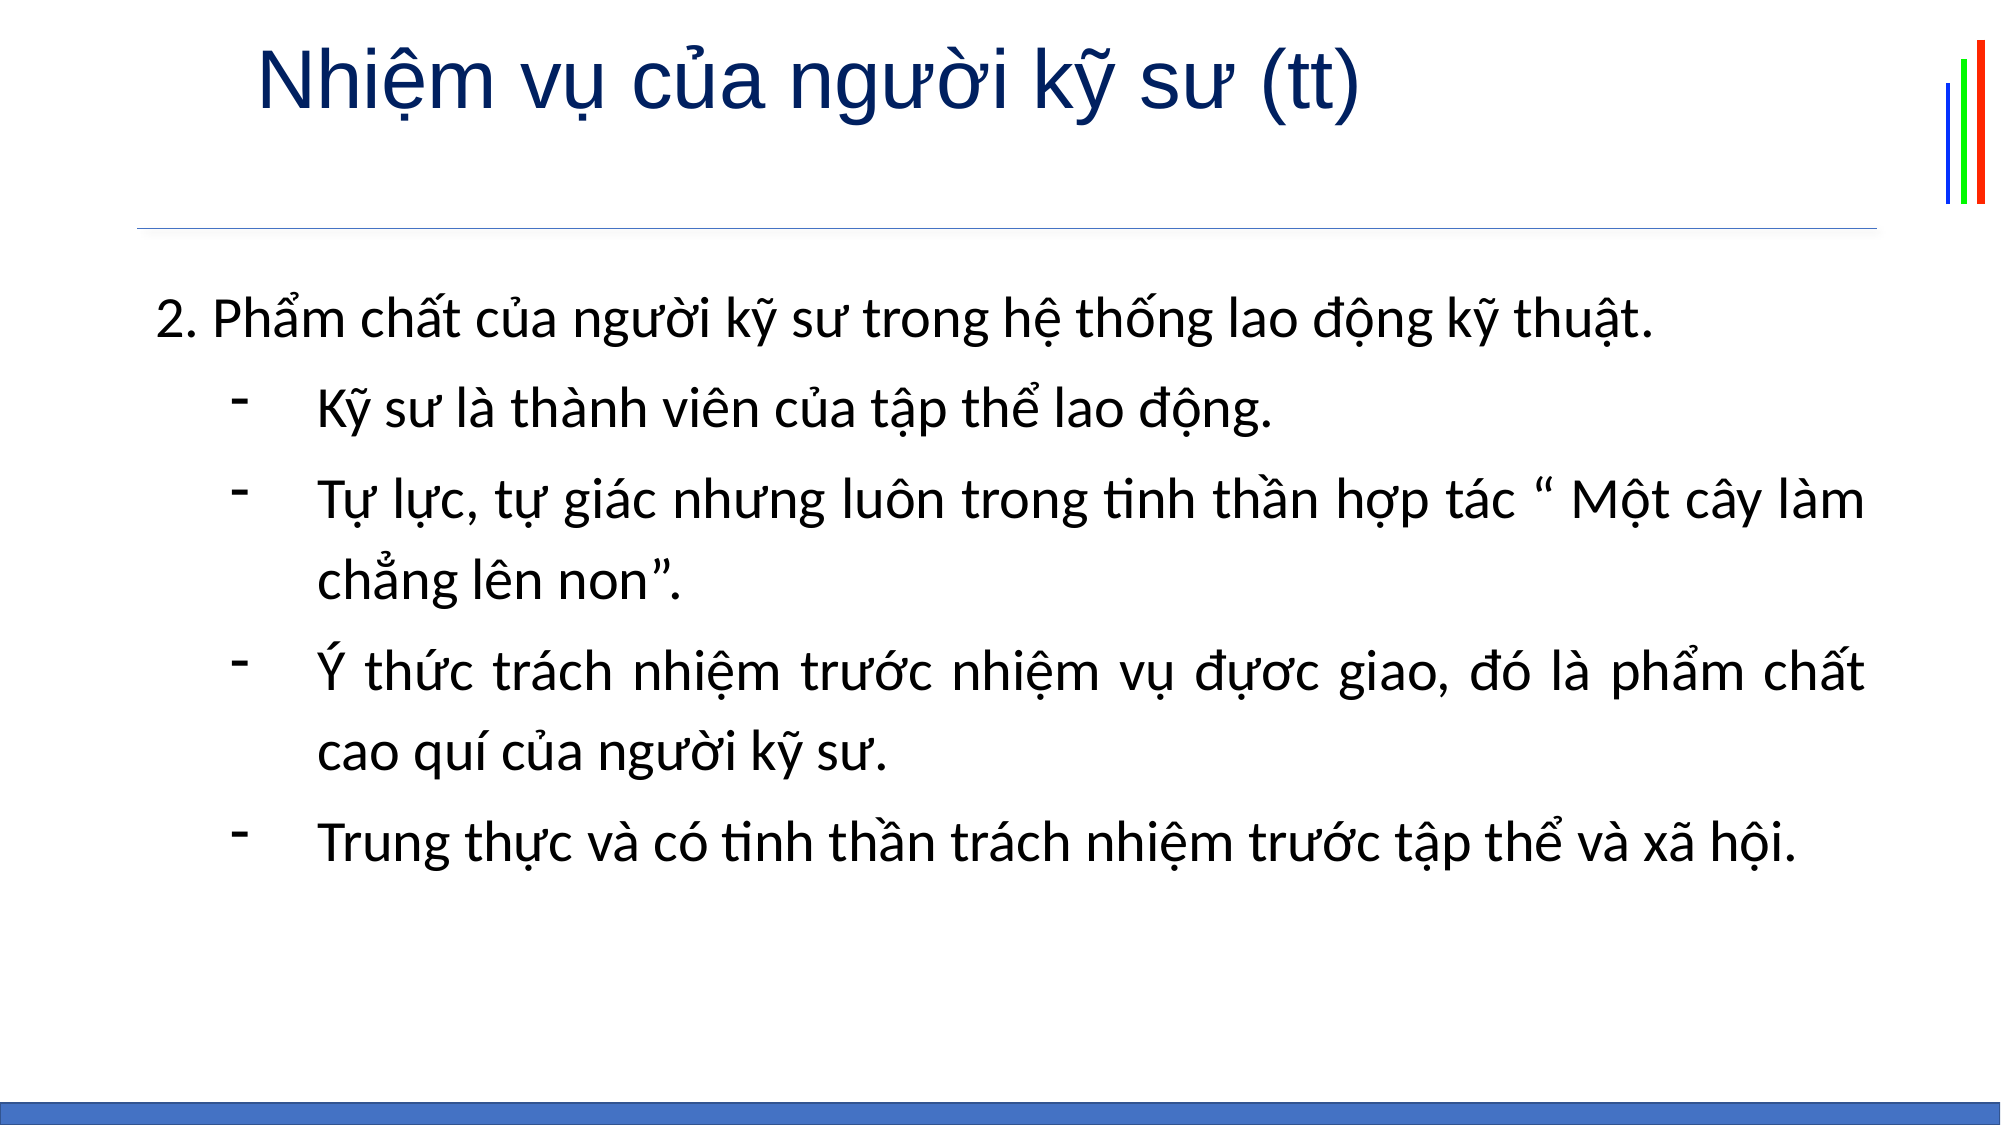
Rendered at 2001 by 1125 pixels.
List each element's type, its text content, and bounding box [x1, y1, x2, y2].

title Nhiệm vụ của người kỹ sư (tt) [241, 0, 1772, 163]
list 2. Phẩm chất của người kỹ sư trong hệ thống lao động kỹ thuật. Kỹ sư là thành viên của tập thể lao động. Tự lực, tự giác nhưng luôn trong tinh thần hợp tác “ Một cây làm chẳng lên non”. Ý thức trách nhiệm trước nhiệm vụ đựơc giao, đó là phẩm chất cao quí của người kỹ sư. Trung thực và có tinh thần trách nhiệm trước tập thể và xã hội. [139, 260, 1883, 1011]
